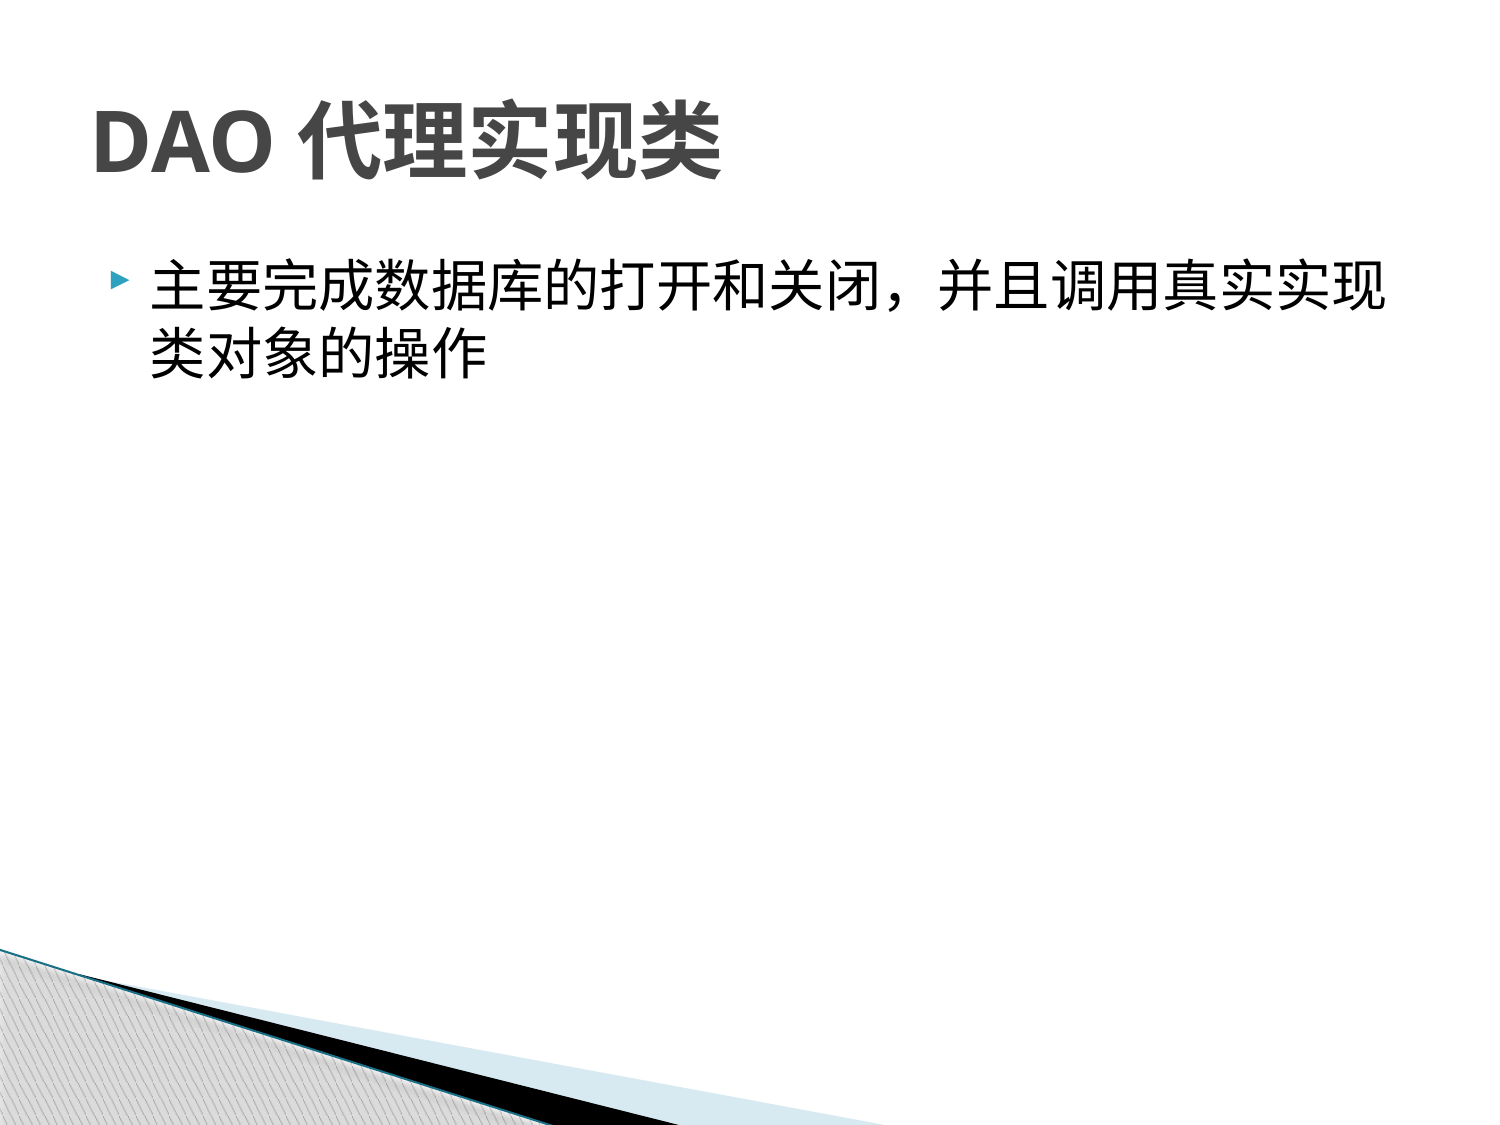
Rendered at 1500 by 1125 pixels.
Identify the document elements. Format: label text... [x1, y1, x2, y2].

title DAO代理实现类 [75, 45, 1425, 233]
list 主要完成数据库的打开和关闭，并且调用真实实现类对象的操作 [75, 243, 1425, 986]
